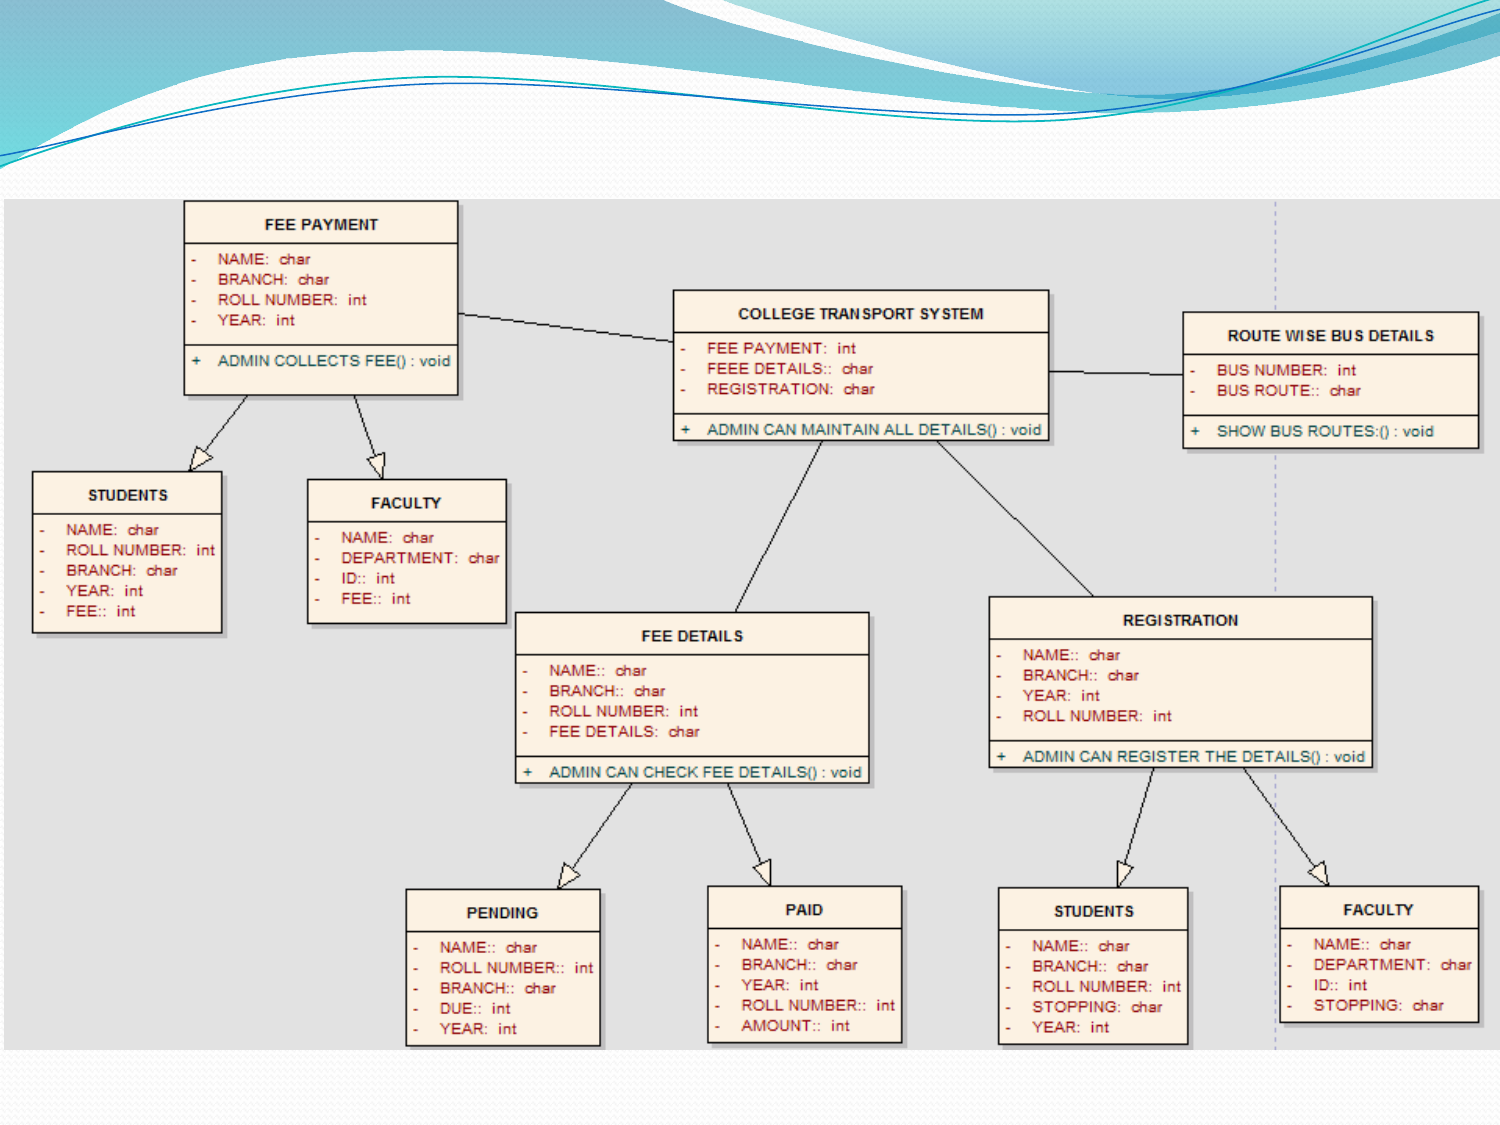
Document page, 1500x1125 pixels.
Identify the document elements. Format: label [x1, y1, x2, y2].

picture [4, 198, 1500, 1050]
